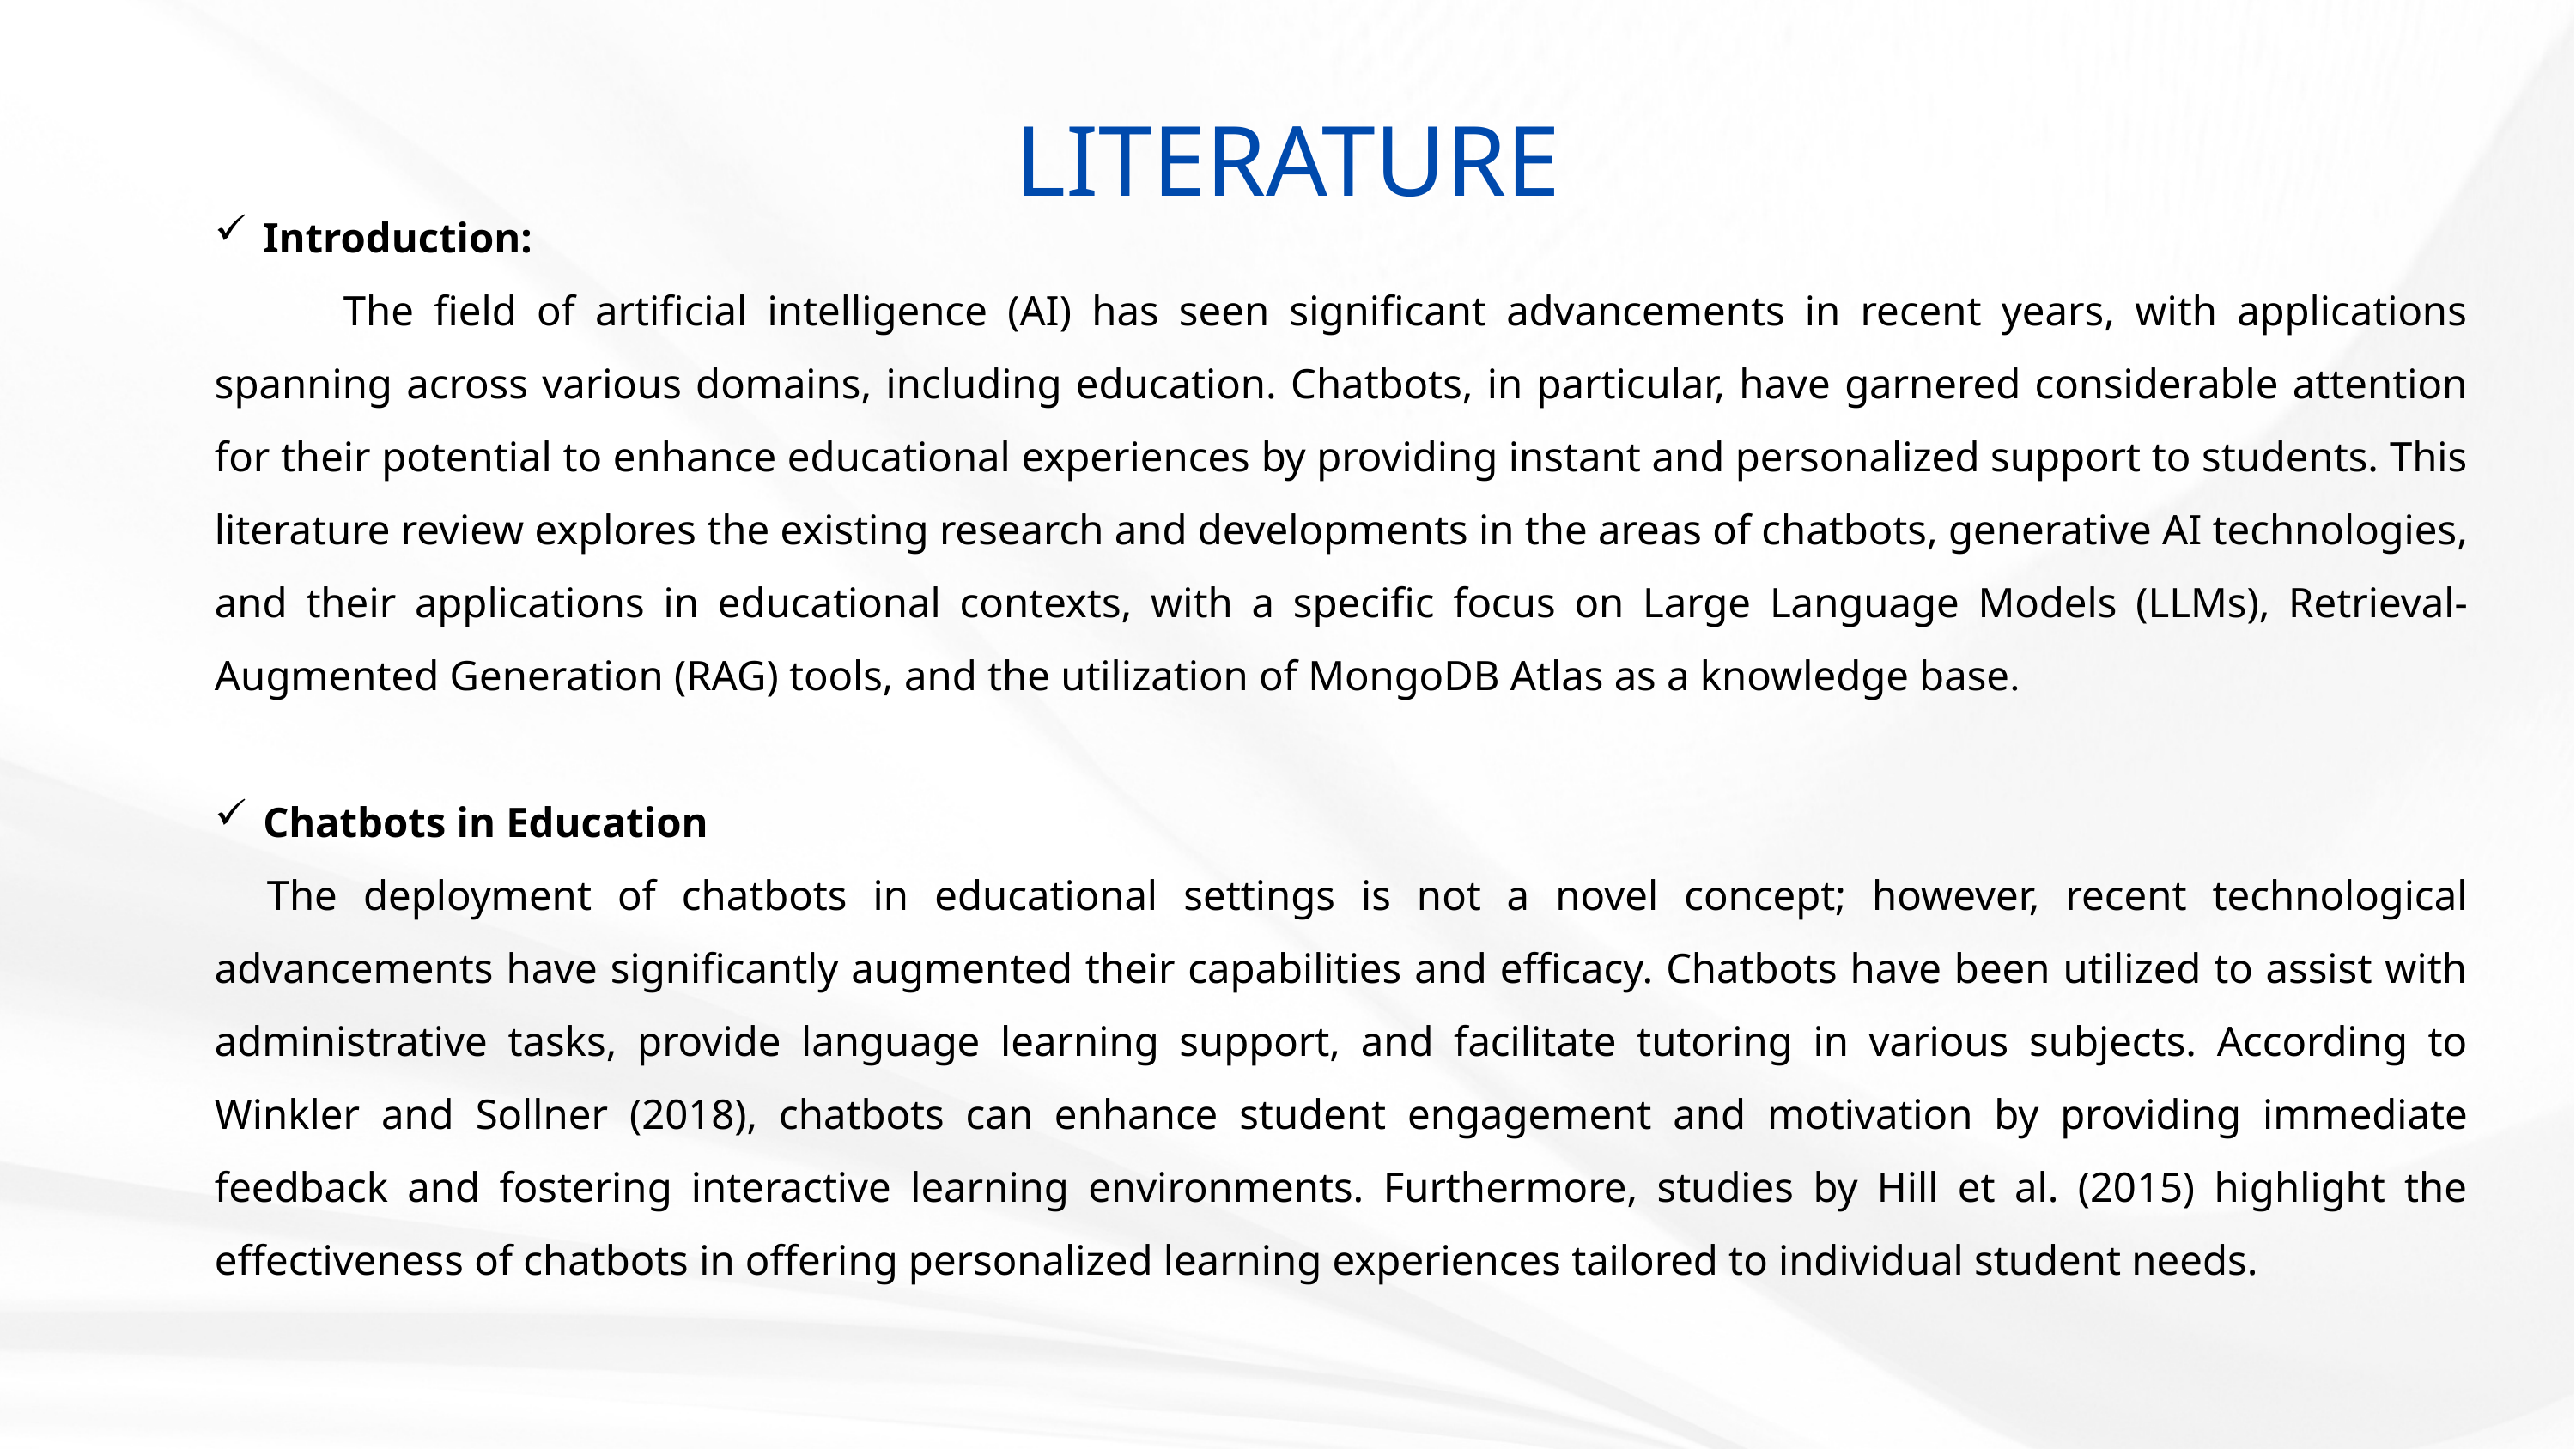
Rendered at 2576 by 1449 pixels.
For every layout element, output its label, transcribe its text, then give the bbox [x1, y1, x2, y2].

text_box [0, 0, 2574, 1449]
text_box LITERATURE [702, 80, 1874, 187]
text_box Introduction: The field of artificial intelligence (AI) has seen significant advancements in recent years, with applications spanning across various domains, including education. Chatbots, in particular, have garnered considerable attention for their potential to enhance educational experiences by providing instant and personalized support to students. This literature review explores the existing research and developments in the areas of chatbots, generative AI technologies, and their applications in educational contexts, with a specific focus on Large Language Models (LLMs), Retrieval-Augmented Generation (RAG) tools, and the utilization of MongoDB Atlas as a knowledge base. Chatbots in Education The deployment of chatbots in educational settings is not a novel concept; however, recent technological advancements have significantly augmented their capabilities and efficacy. Chatbots have been utilized to assist with administrative tasks, provide language learning support, and facilitate tutoring in various subjects. According to Winkler and Sollner (2018), chatbots can enhance student engagement and motivation by providing immediate feedback and fostering interactive learning environments. Furthermore, studies by Hill et al. (2015) highlight the effectiveness of chatbots in offering personalized learning experiences tailored to individual student needs. [214, 187, 2469, 1430]
